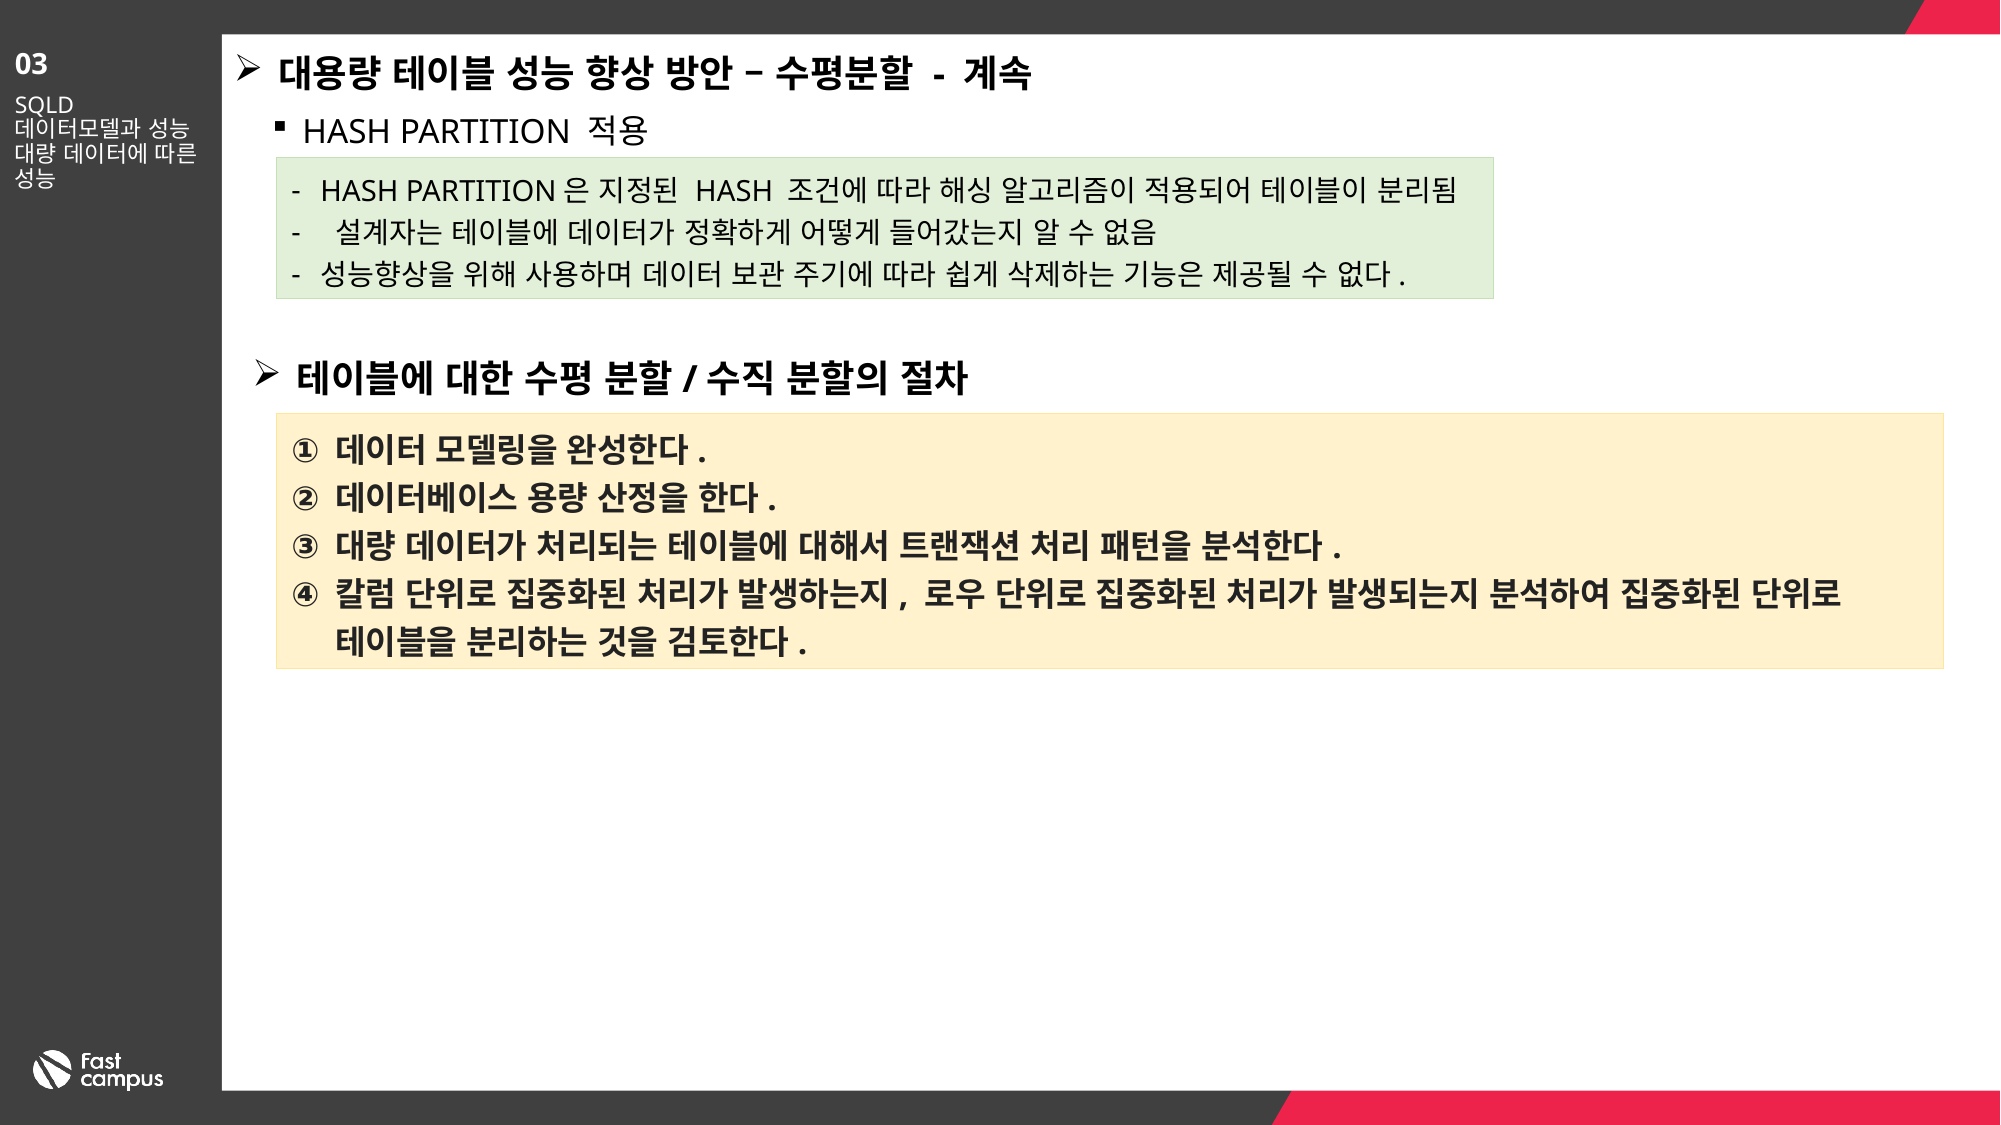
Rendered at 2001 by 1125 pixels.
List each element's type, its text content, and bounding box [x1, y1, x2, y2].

picture [33, 1050, 163, 1091]
text_box HASH PARTITION 적용 [257, 102, 980, 158]
text_box 데이터 모델링을 완성한다. 데이터베이스 용량 산정을 한다. 대량 데이터가 처리되는 테이블에 대해서 트랜잭션 처리 패턴을 분석한다. 칼럼 단위로 집중화된 처리가 발생하는지, 로우 단위로 집중화된 처리가 발생되는지 분석하여 집중화된 단위로 테이블을 분리하는 것을 검토한다. [276, 413, 1944, 669]
list 03 [0, 41, 223, 86]
text_box 대용량 테이블 성능 향상 방안 – 수평분할 - 계속 [223, 42, 1048, 102]
list SQLD 데이터모델과 성능 대량 데이터에 따른 성능 [0, 86, 223, 291]
text_box 테이블에 대한 수평 분할/수직 분할의 절차 [237, 348, 985, 408]
text_box HASH PARTITION은 지정된 HASH 조건에 따라 해싱 알고리즘이 적용되어 테이블이 분리됨 설계자는 테이블에 데이터가 정확하게 어떻게 들어갔는지 알 수 없음 성능향상을 위해 사용하며 데이터 보관 주기에 따라 쉽게 삭제하는 기능은 제공될 수 없다. [276, 157, 1494, 299]
